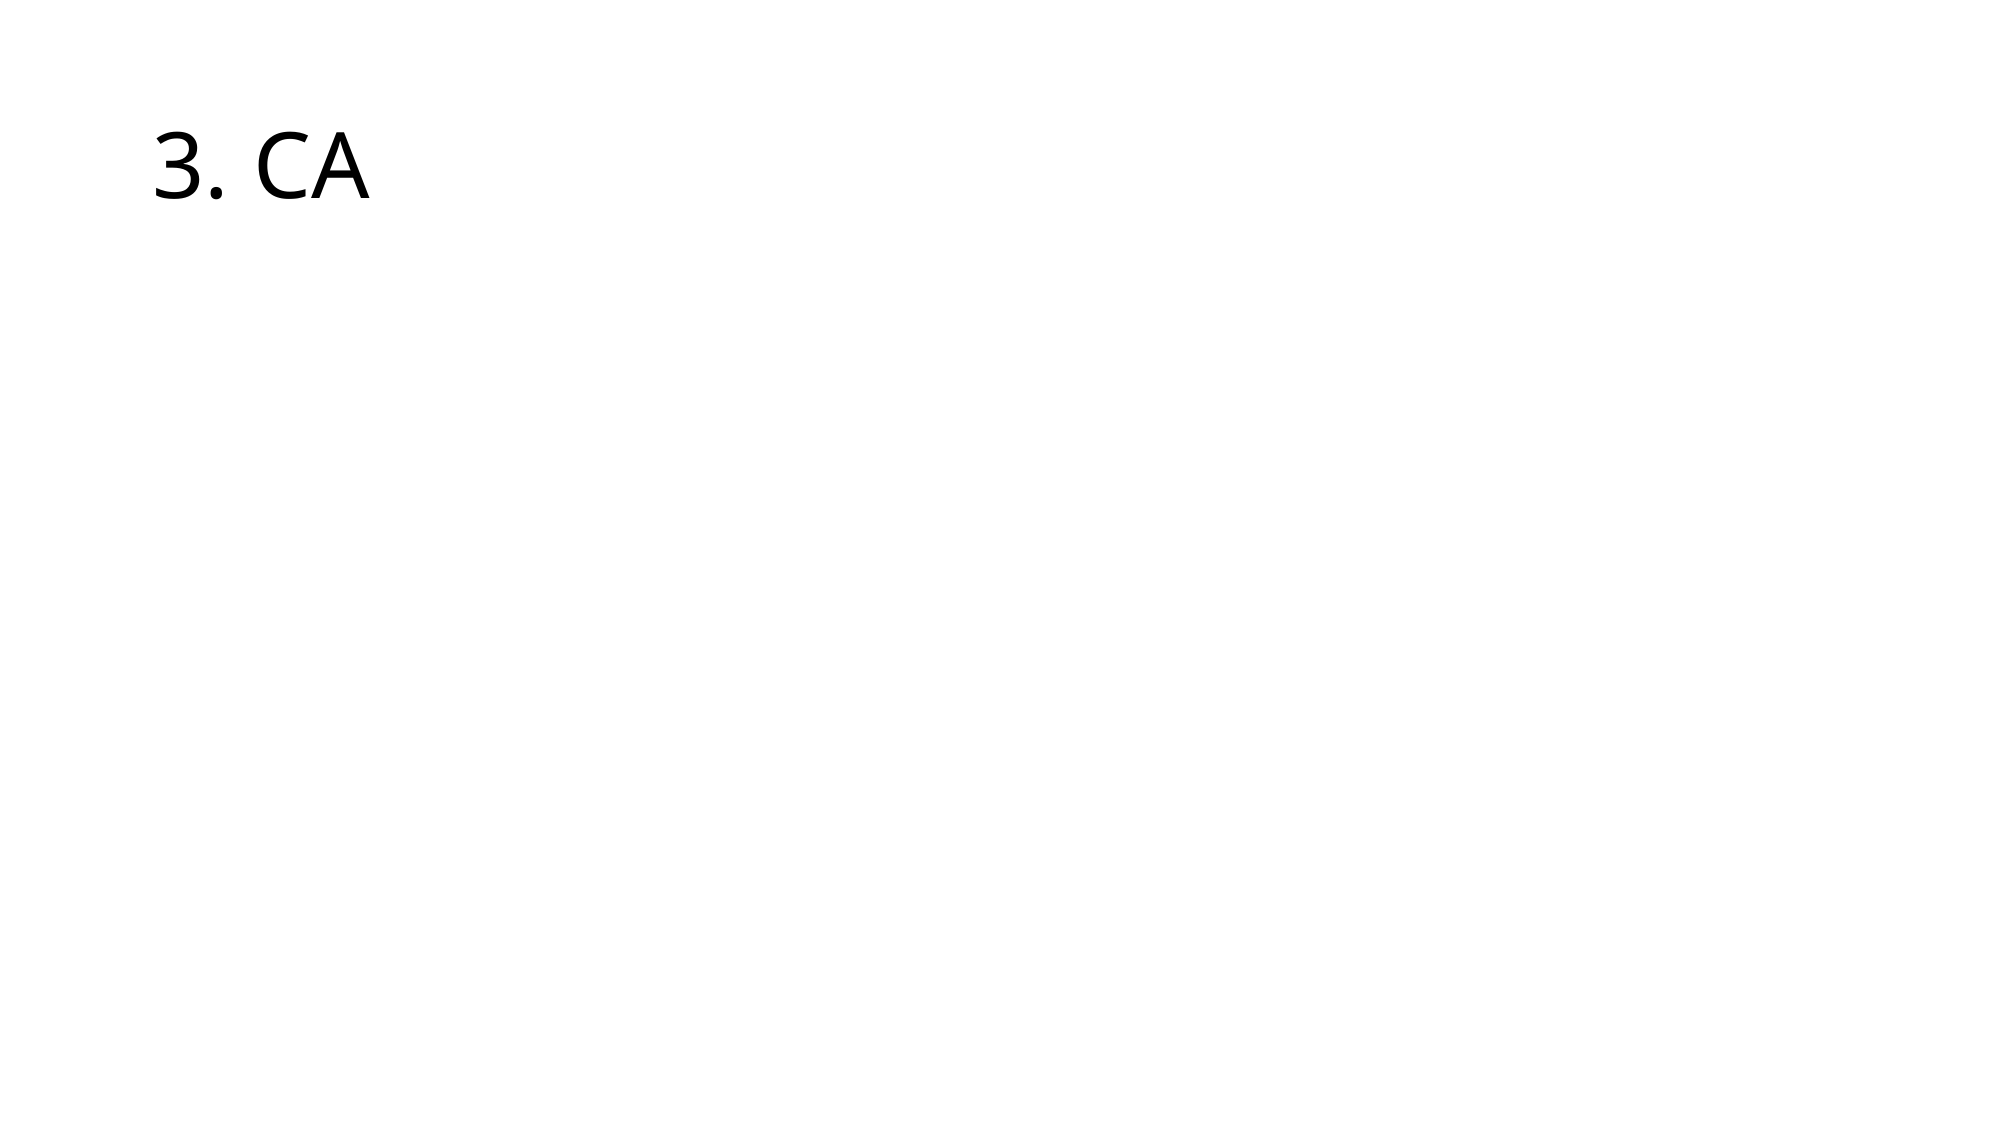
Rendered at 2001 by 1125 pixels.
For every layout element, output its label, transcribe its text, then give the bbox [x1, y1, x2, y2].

title 3. CA [137, 59, 1863, 278]
